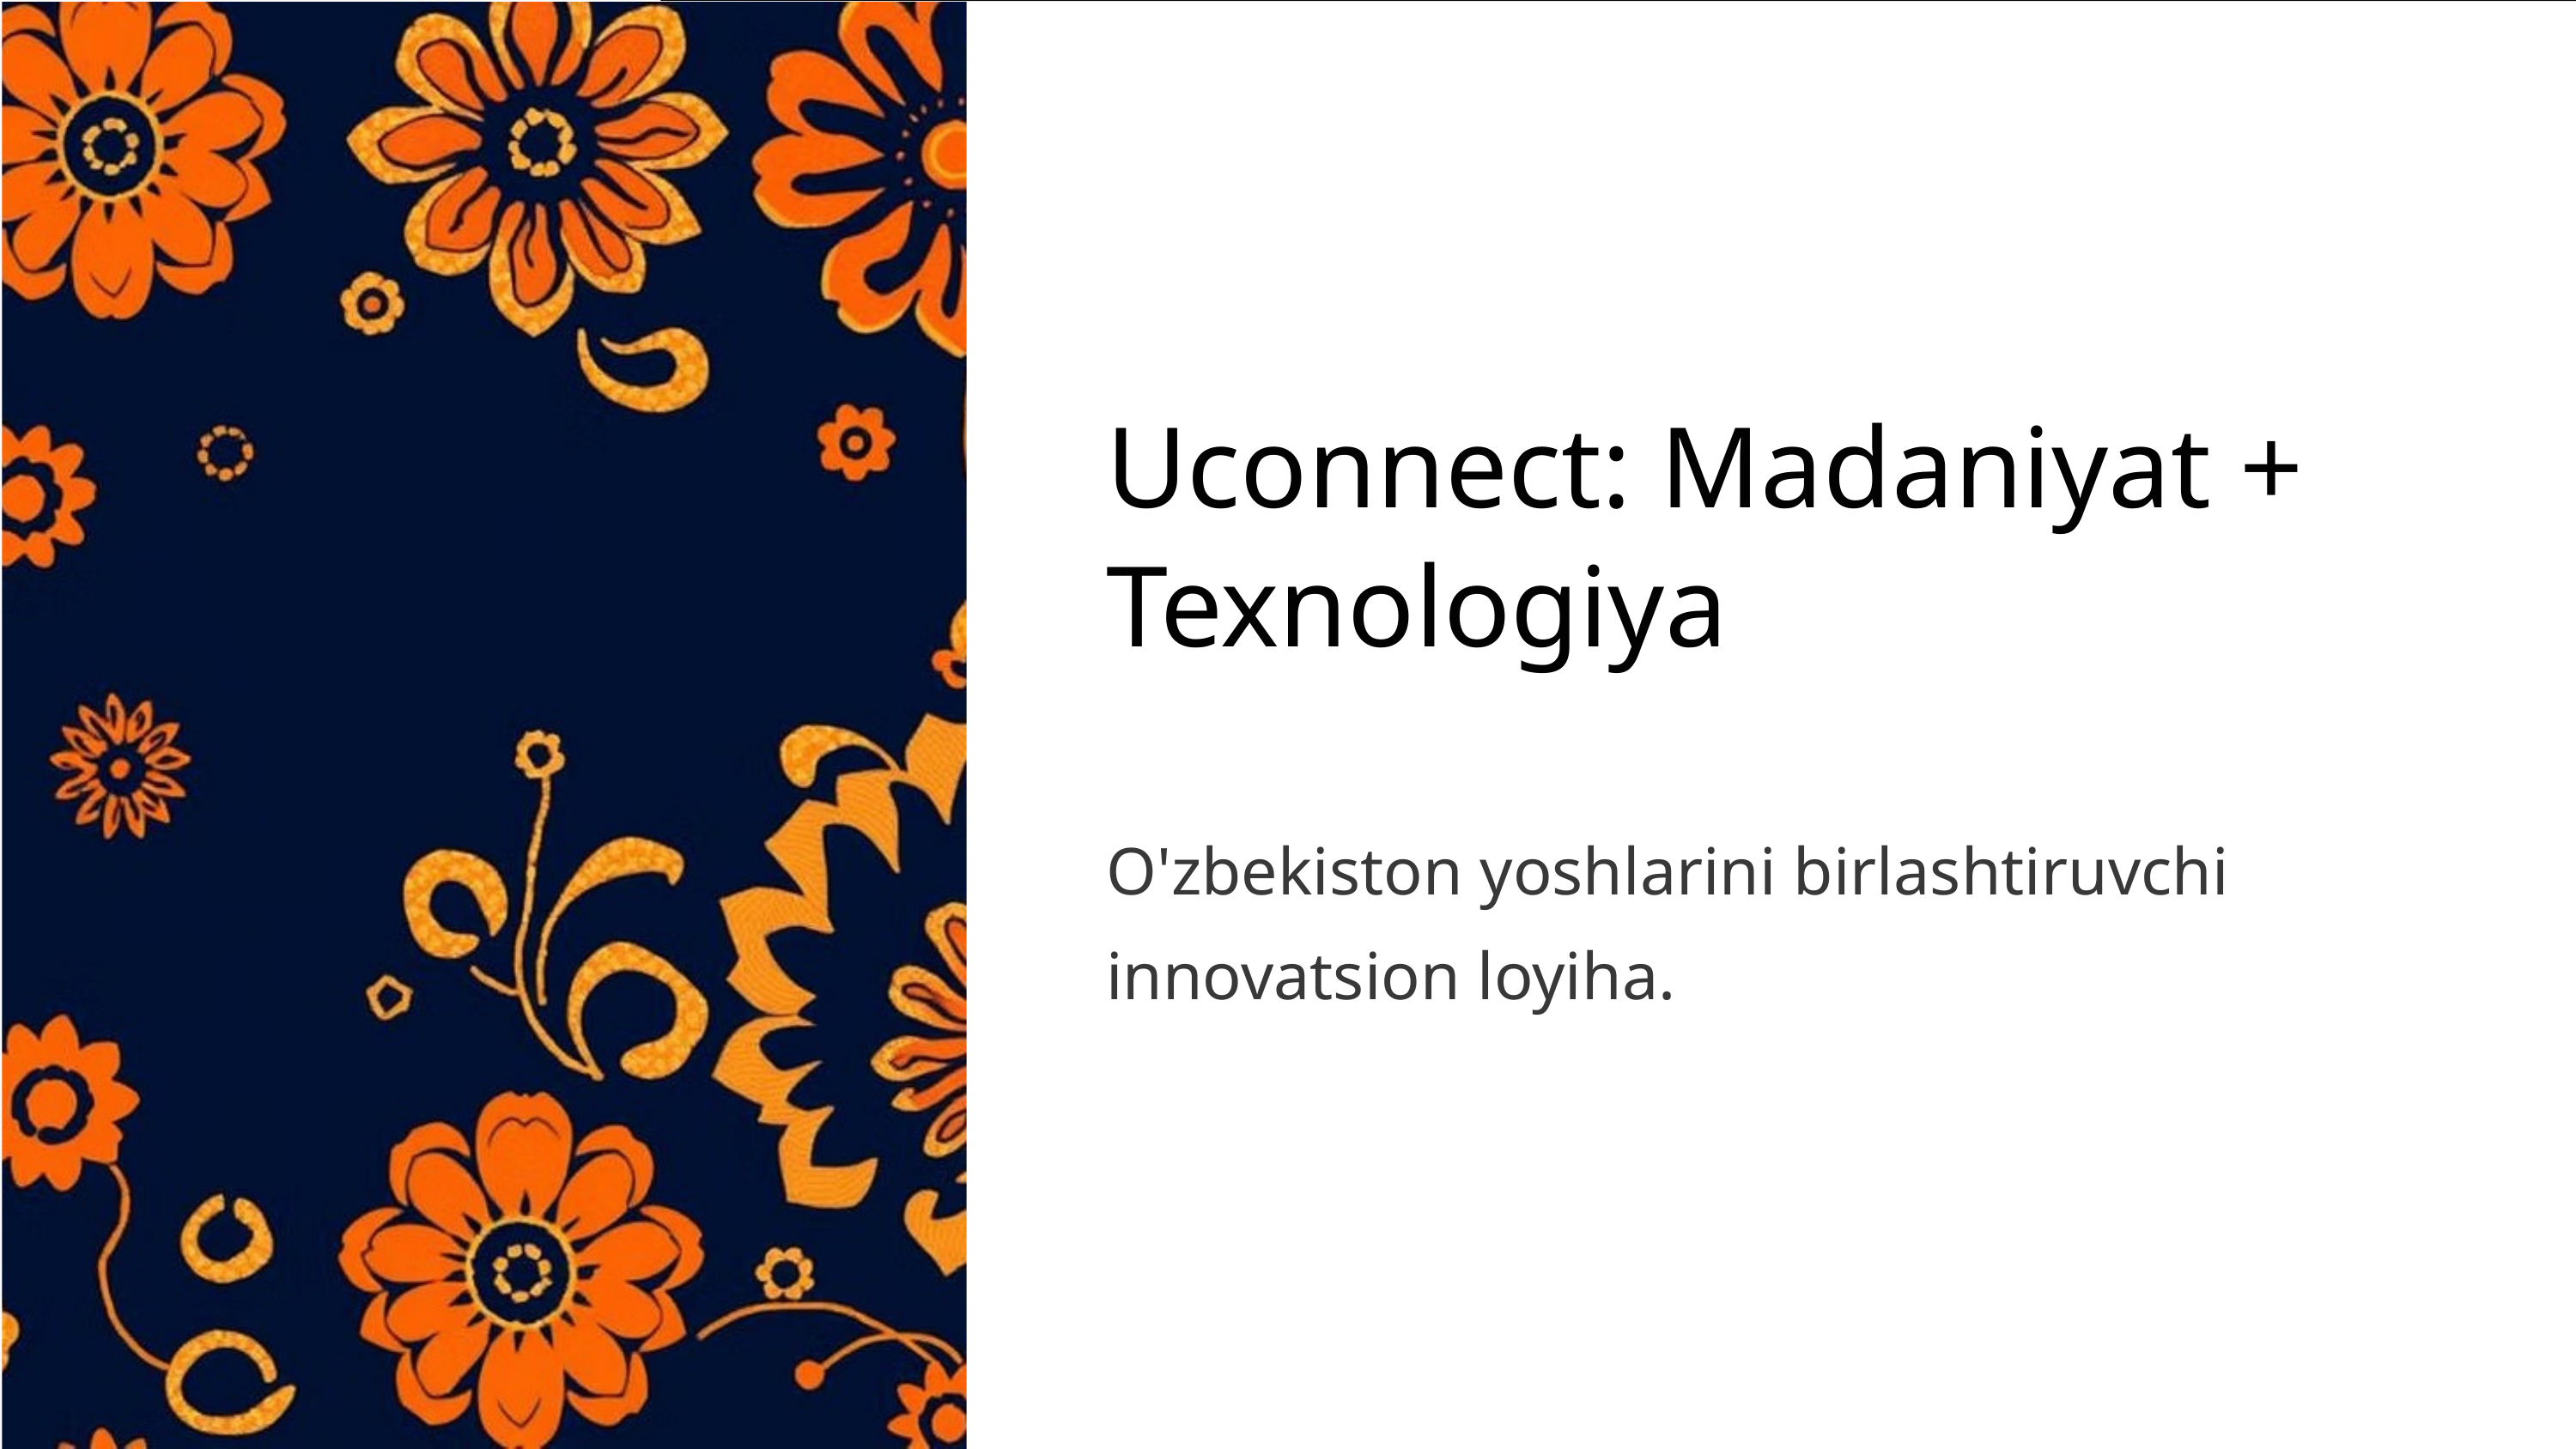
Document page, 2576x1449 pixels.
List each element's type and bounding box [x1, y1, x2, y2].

text_box [2, 2, 640, 1449]
text_box [646, 0, 2576, 1449]
